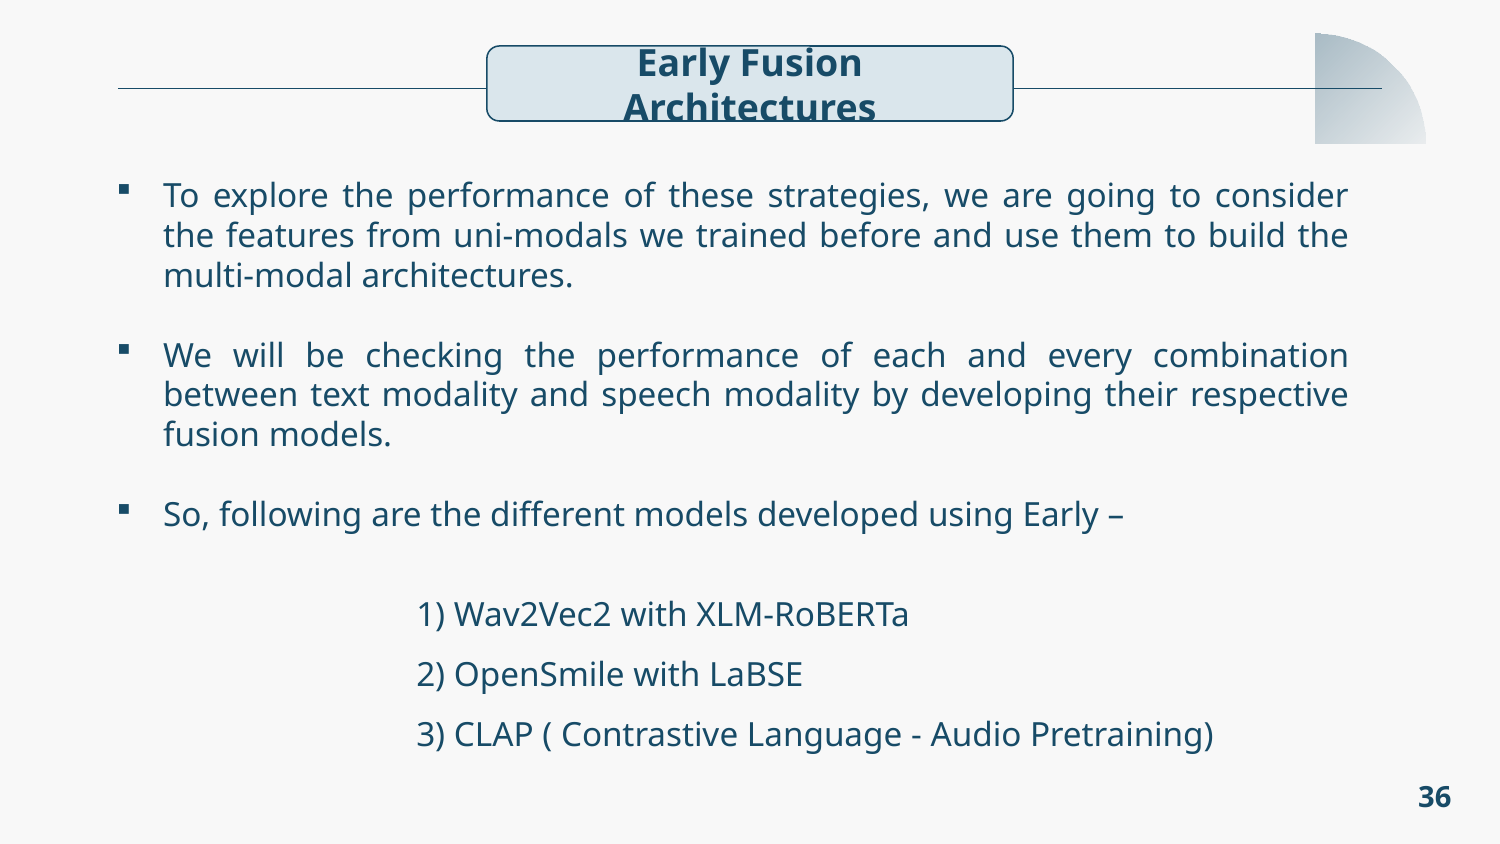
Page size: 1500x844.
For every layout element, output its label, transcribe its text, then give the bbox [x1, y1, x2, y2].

text_box Early Fusion Architectures [486, 45, 1014, 122]
text_box [77, 717, 1390, 789]
text_box To explore the performance of these strategies, we are going to consider the features from uni-modals we trained before and use them to build the multi-modal architectures. We will be checking the performance of each and every combination between text modality and speech modality by developing their respective fusion models. So, following are the different models developed using Early – 1) Wav2Vec2 with XLM-RoBERTa 2) OpenSmile with LaBSE 3) CLAP ( Contrastive Language - Audio Pretraining) [101, 166, 1366, 761]
text_box 36 [1403, 770, 1469, 825]
